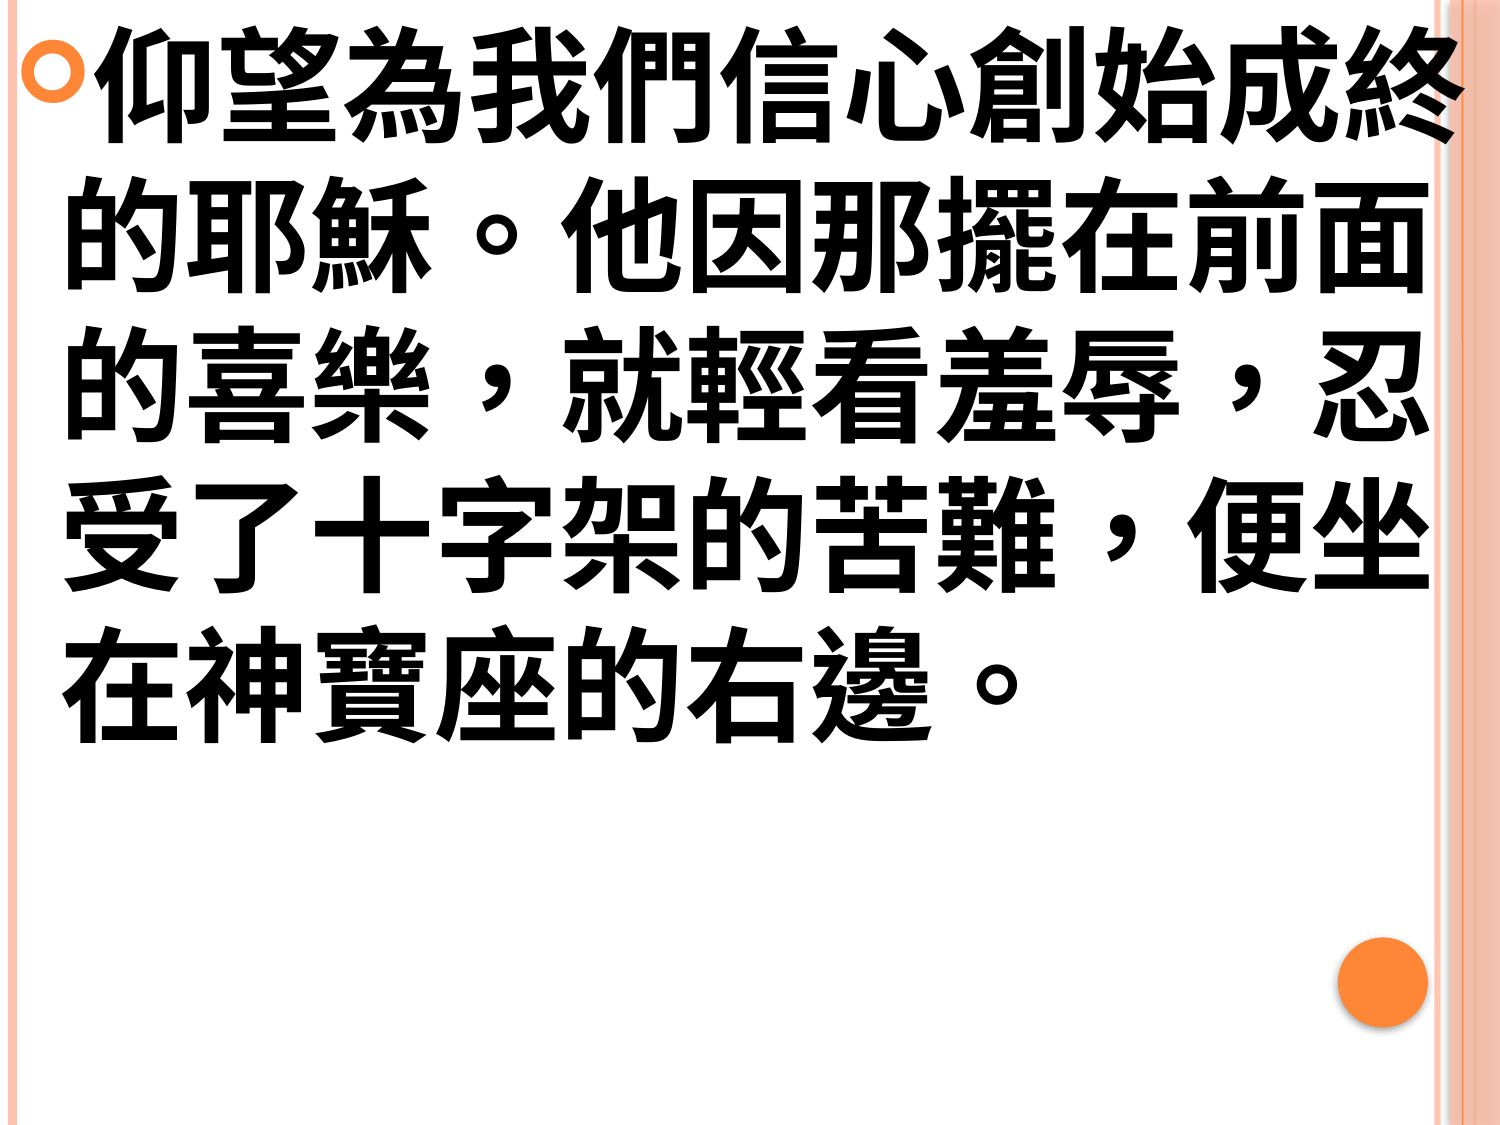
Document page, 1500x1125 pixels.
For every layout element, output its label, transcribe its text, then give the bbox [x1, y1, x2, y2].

list 仰望為我們信心創始成終的耶穌。他因那擺在前面的喜樂，就輕看羞辱，忍受了十字架的苦難，便坐在神寶座的右邊。 [0, 0, 1500, 1125]
